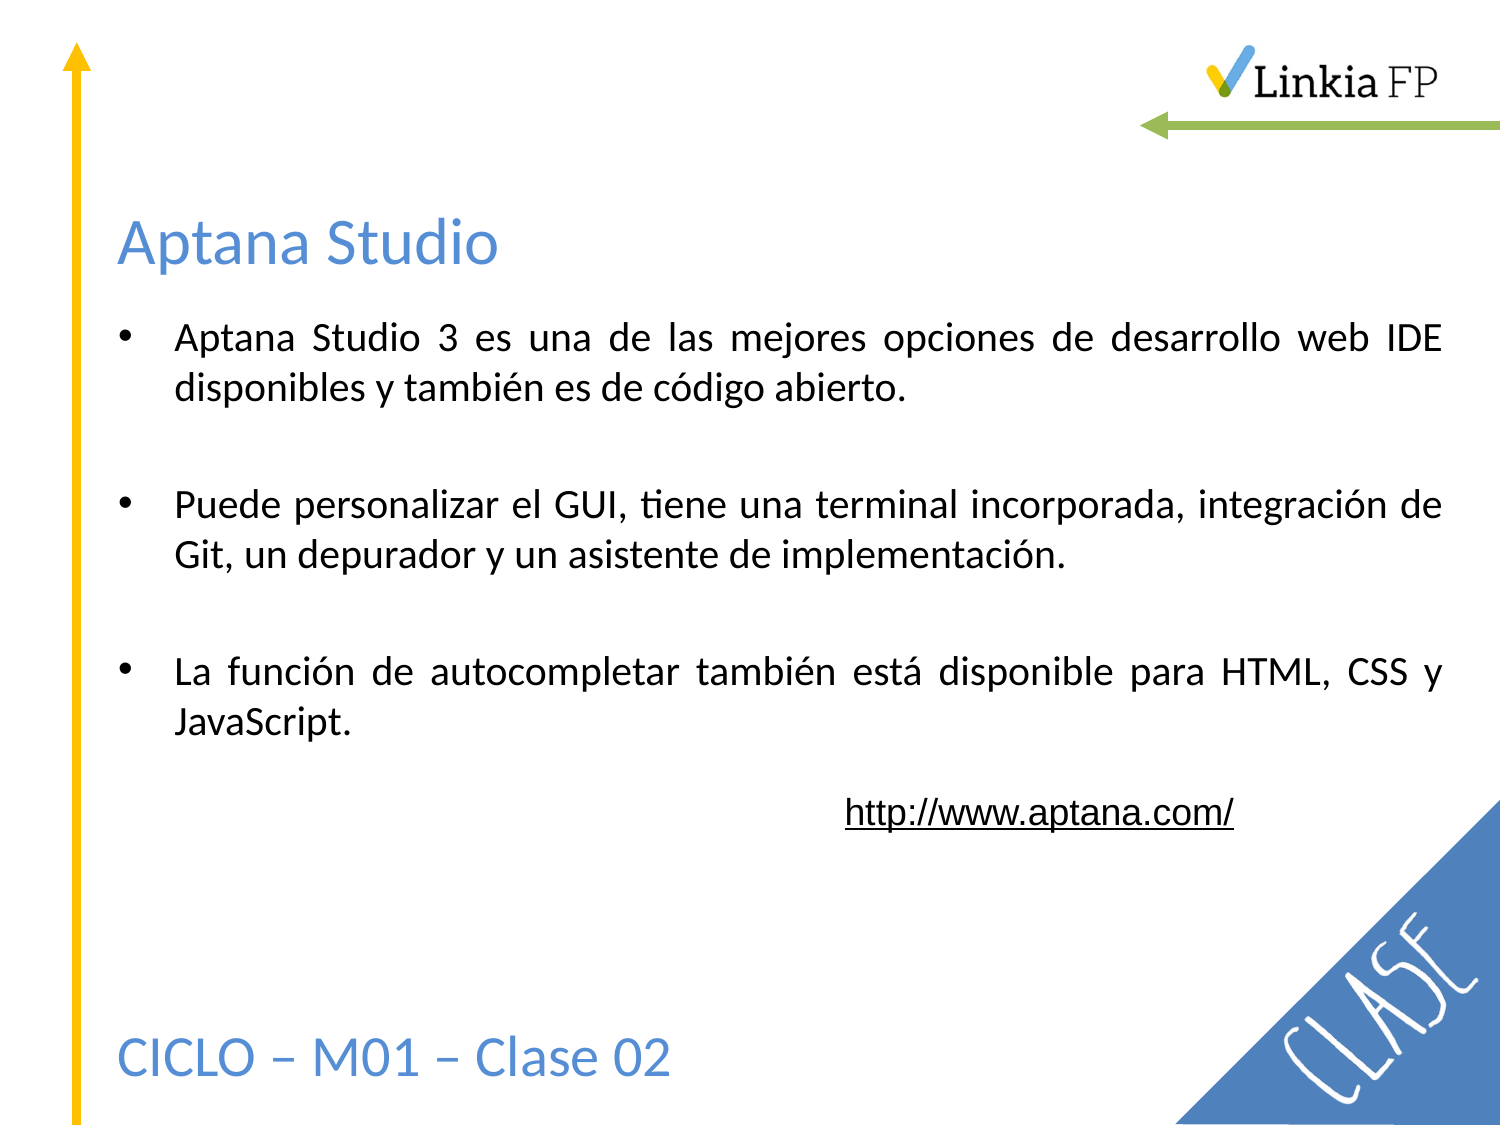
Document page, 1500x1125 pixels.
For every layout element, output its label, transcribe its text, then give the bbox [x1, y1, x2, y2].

picture [1270, 902, 1490, 1120]
text_box http://www.aptana.com/ [829, 780, 1397, 841]
picture [1198, 42, 1449, 99]
list Aptana Studio 3 es una de las mejores opciones de desarrollo web IDE disponibles y también es de código abierto. Puede personalizar el GUI, tiene una terminal incorporada, integración de Git, un depurador y un asistente de implementación. La función de autocompletar también está disponible para HTML, CSS y JavaScript. [103, 302, 1459, 787]
title Aptana Studio [103, 174, 1459, 302]
list CICLO – M01 – Clase 02 [103, 1011, 703, 1098]
